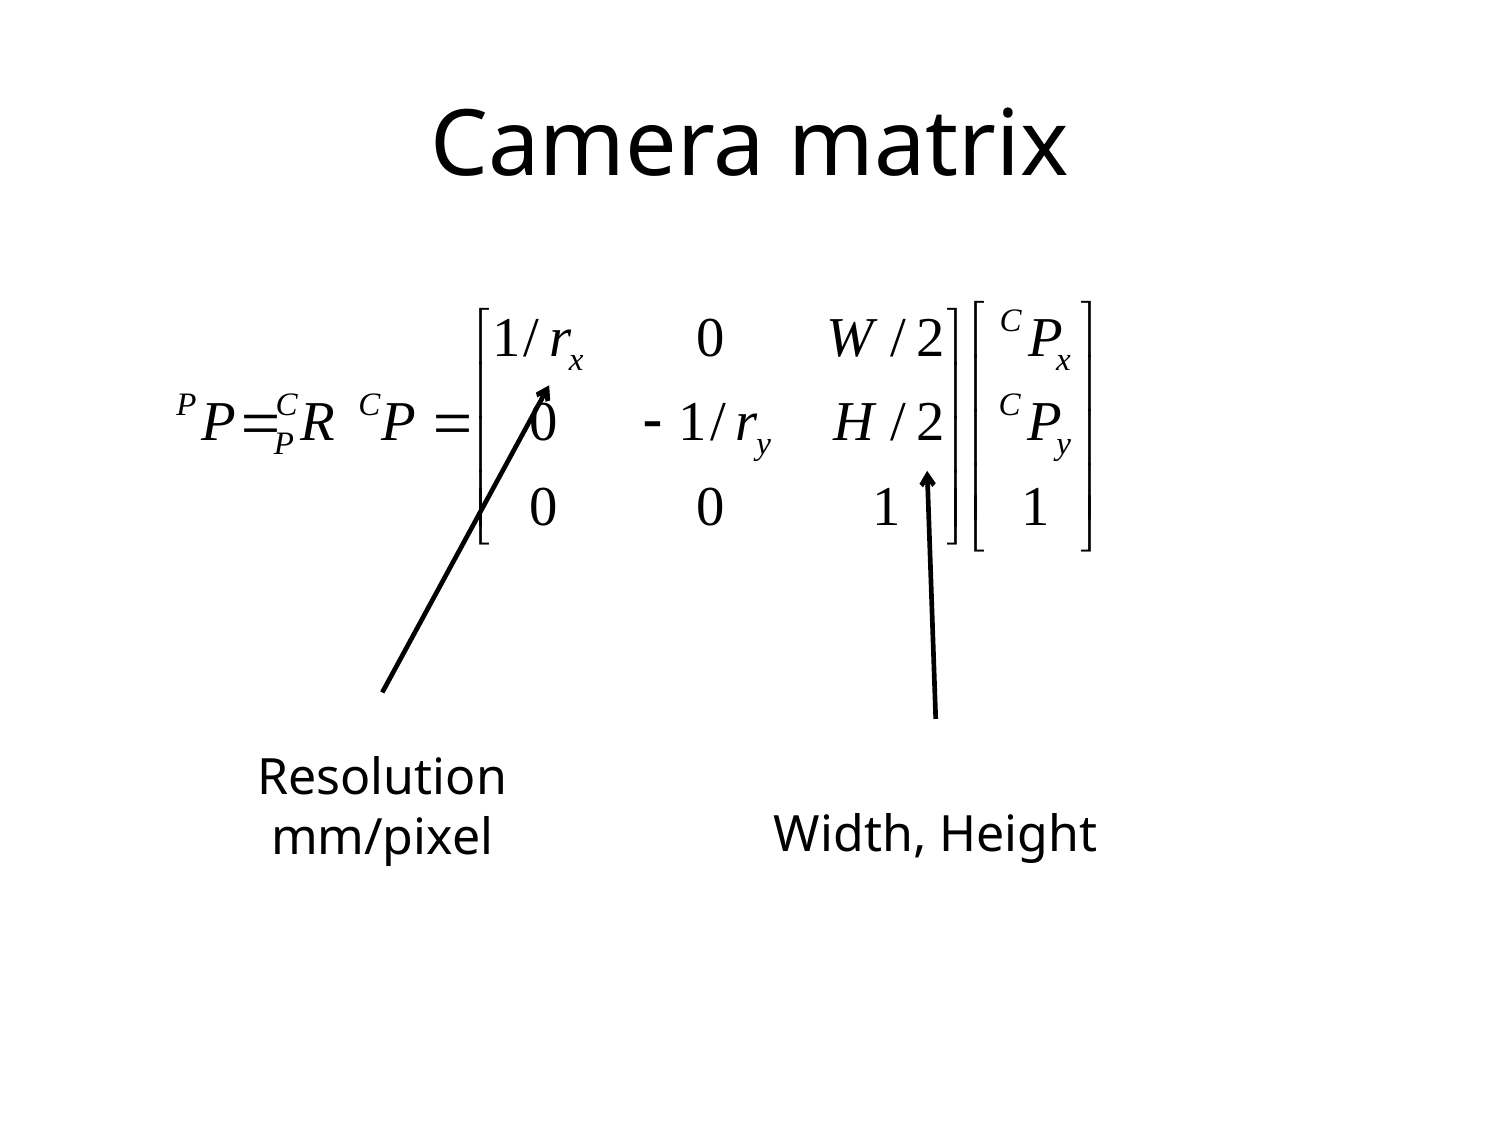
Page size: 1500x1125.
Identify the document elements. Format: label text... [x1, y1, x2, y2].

title Camera matrix [75, 45, 1425, 233]
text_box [926, 470, 936, 720]
text_box Resolution mm/pixel [193, 690, 572, 919]
text_box Width, Height [746, 717, 1125, 946]
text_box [166, 290, 1111, 563]
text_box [381, 385, 550, 693]
